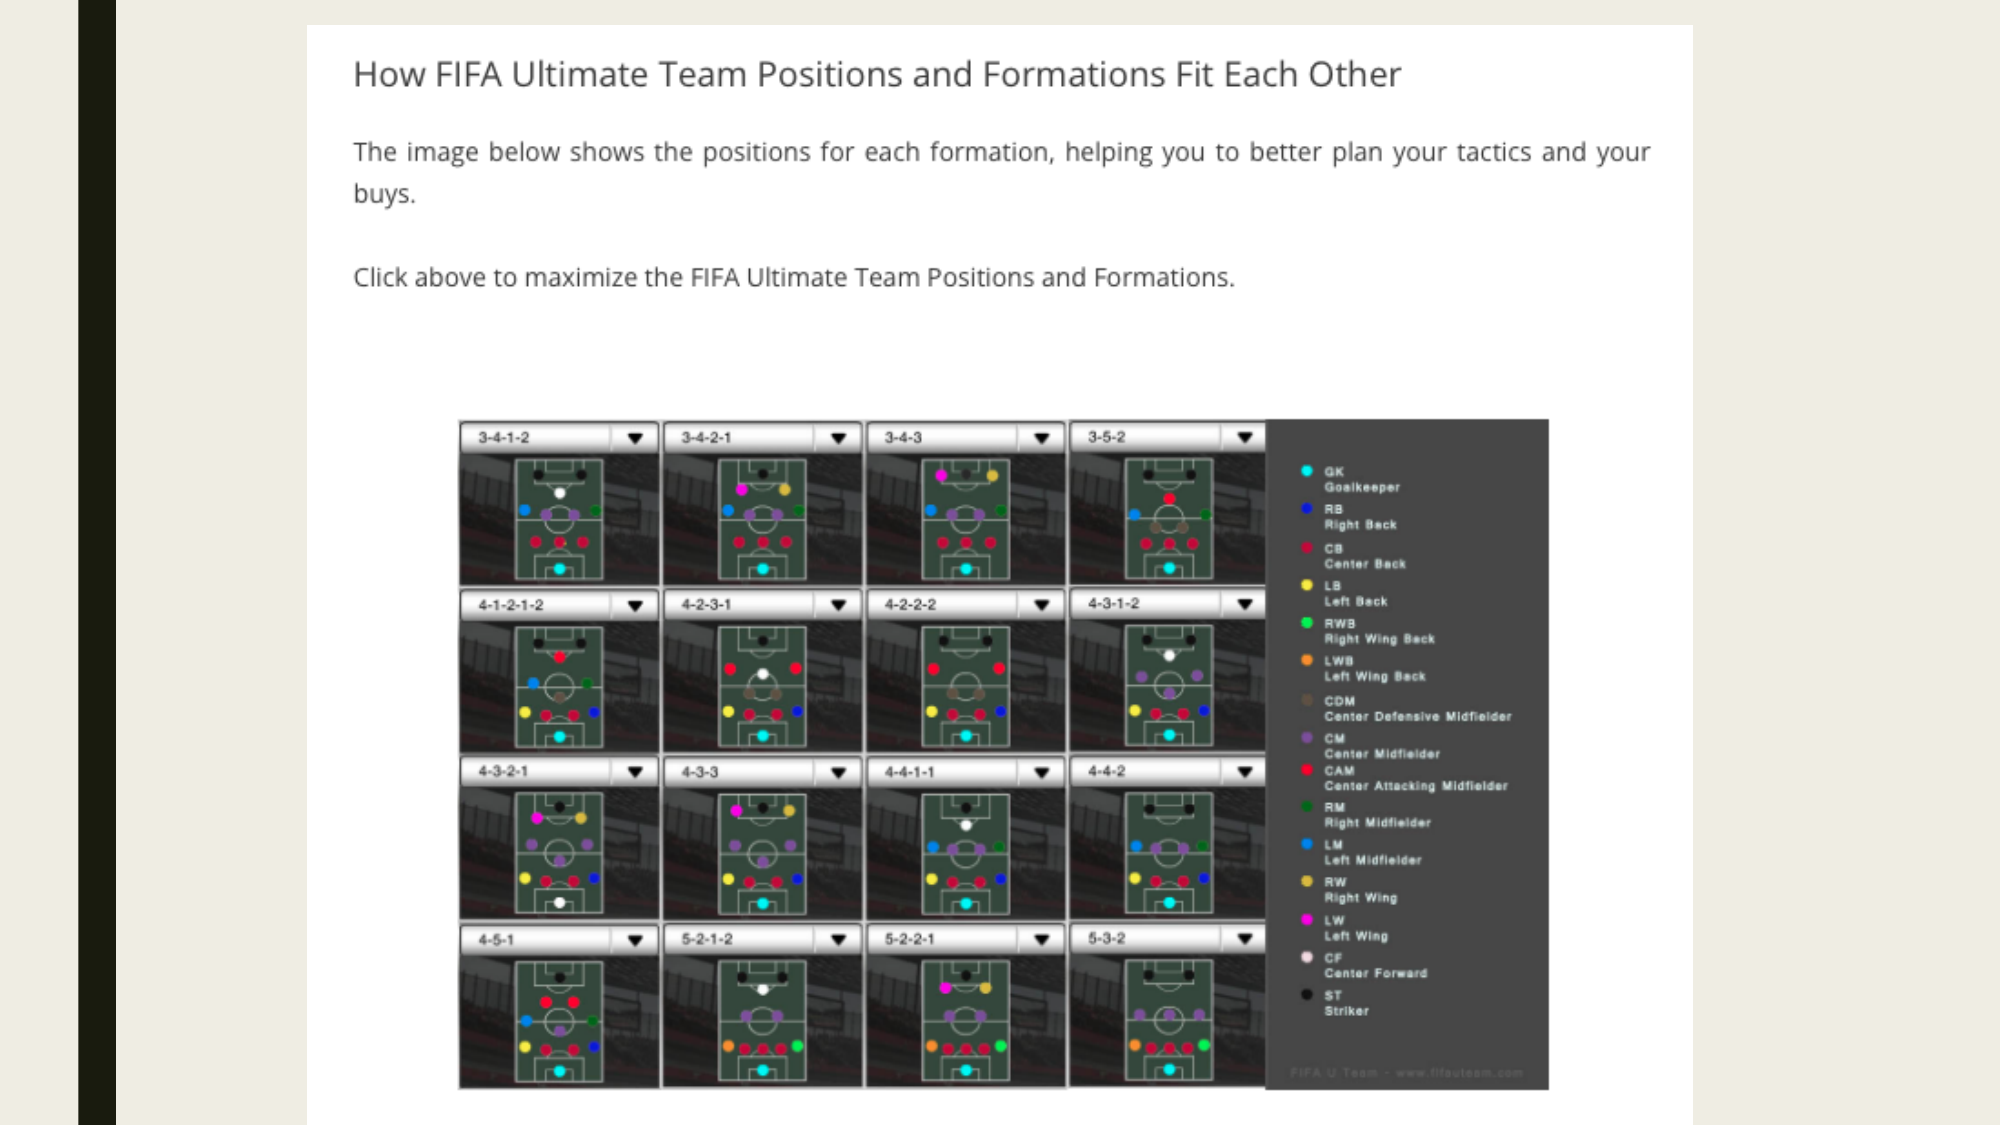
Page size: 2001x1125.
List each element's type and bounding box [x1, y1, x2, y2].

picture [307, 25, 1693, 1125]
